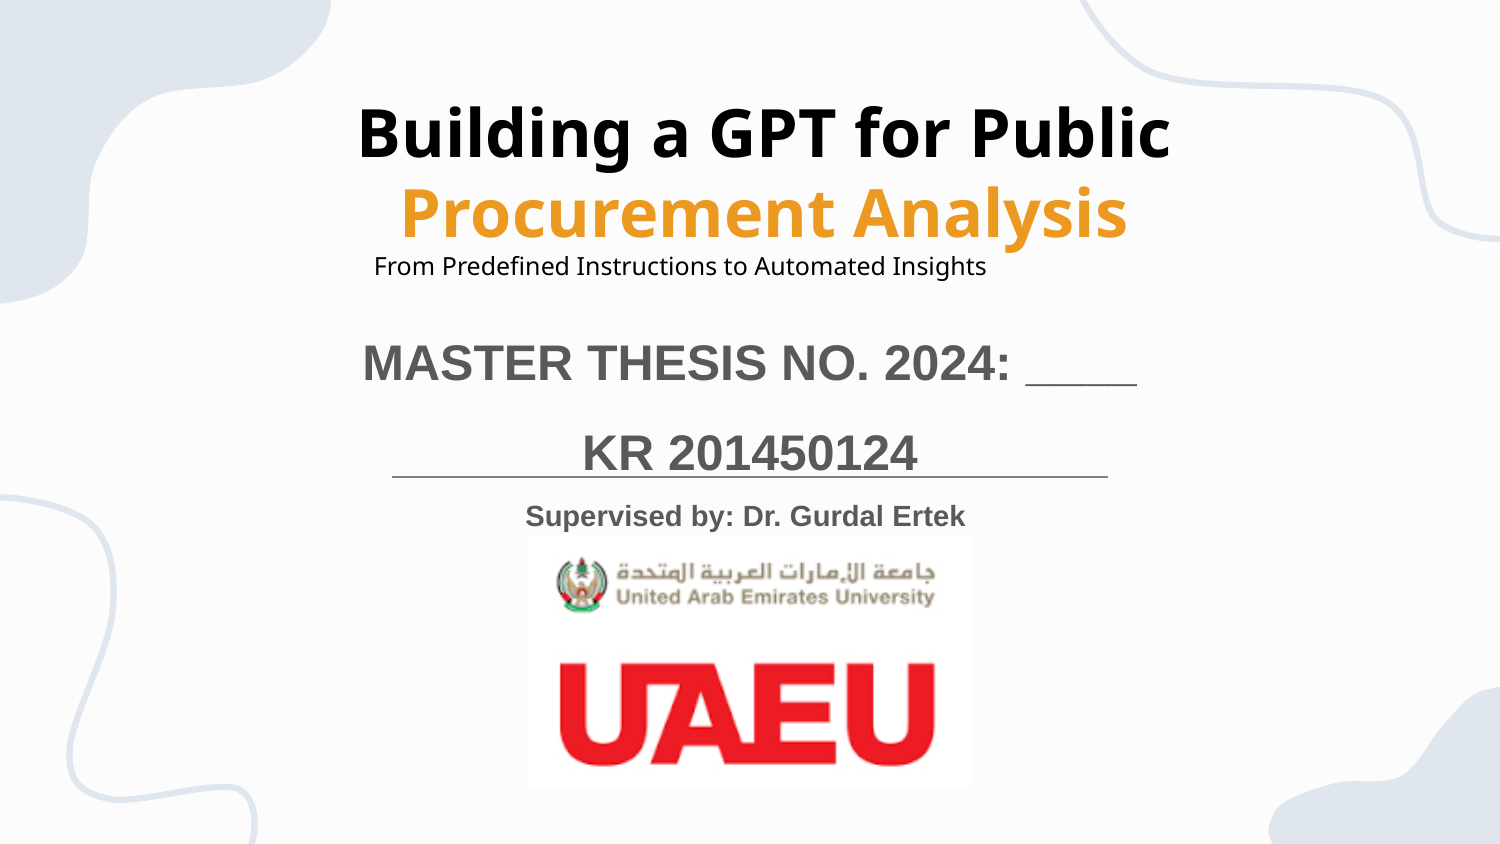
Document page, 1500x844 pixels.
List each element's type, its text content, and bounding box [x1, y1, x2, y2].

picture [527, 534, 973, 787]
text_box MASTER THESIS NO. 2024: ____ KR 201450124 Supervised by: Dr. Gurdal Ertek [301, 318, 1199, 575]
title Building a GPT for Public Procurement Analysis [253, 0, 1276, 266]
text_box From Predefined Instructions to Automated Insights [359, 243, 1141, 288]
